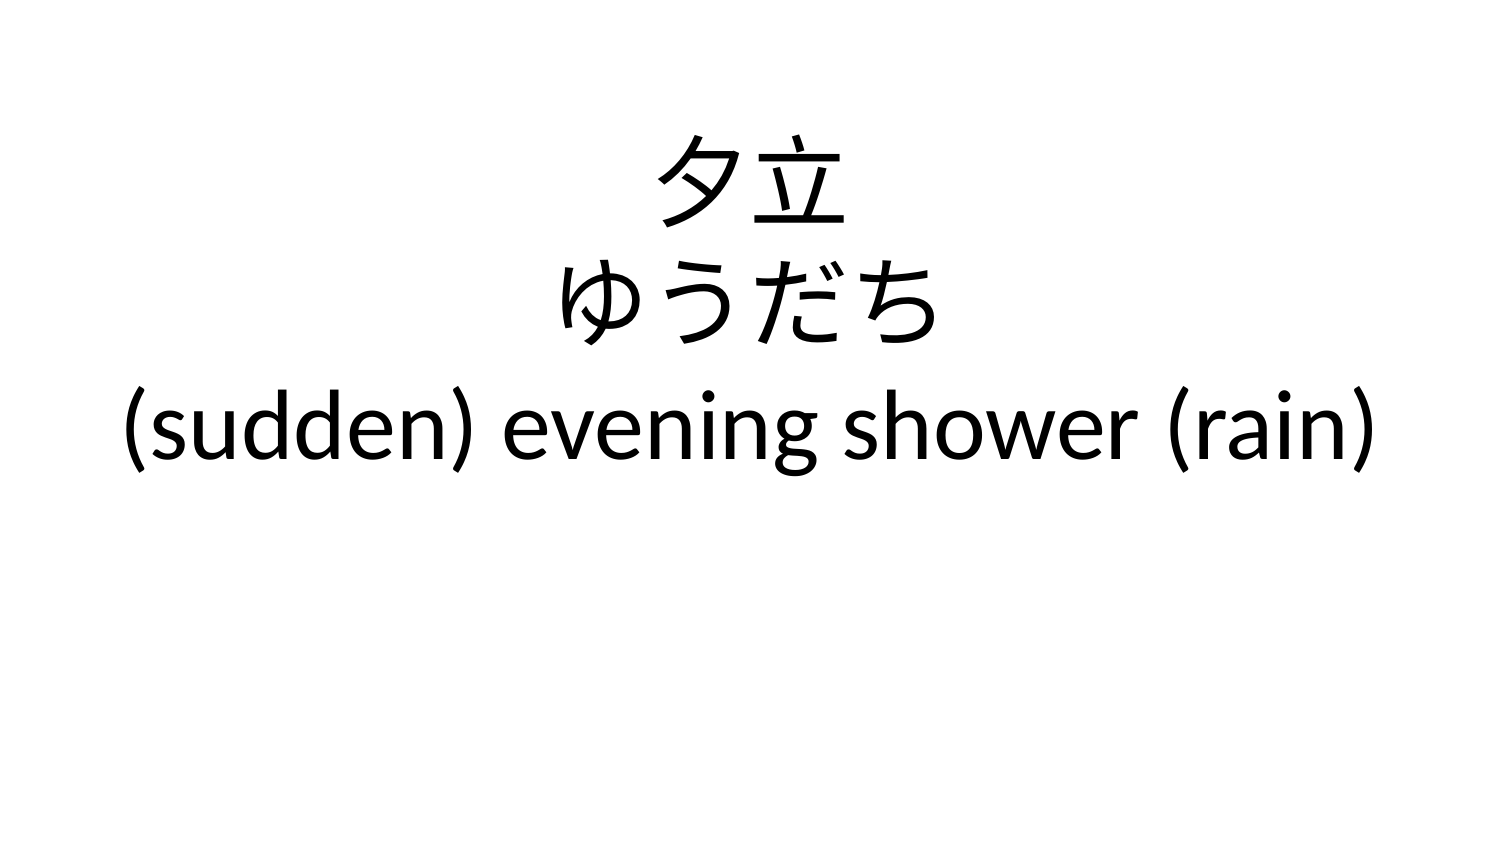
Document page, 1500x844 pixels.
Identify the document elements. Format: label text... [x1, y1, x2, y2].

text_box 夕立 ゆうだち (sudden) evening shower (rain) [0, 149, 1500, 450]
